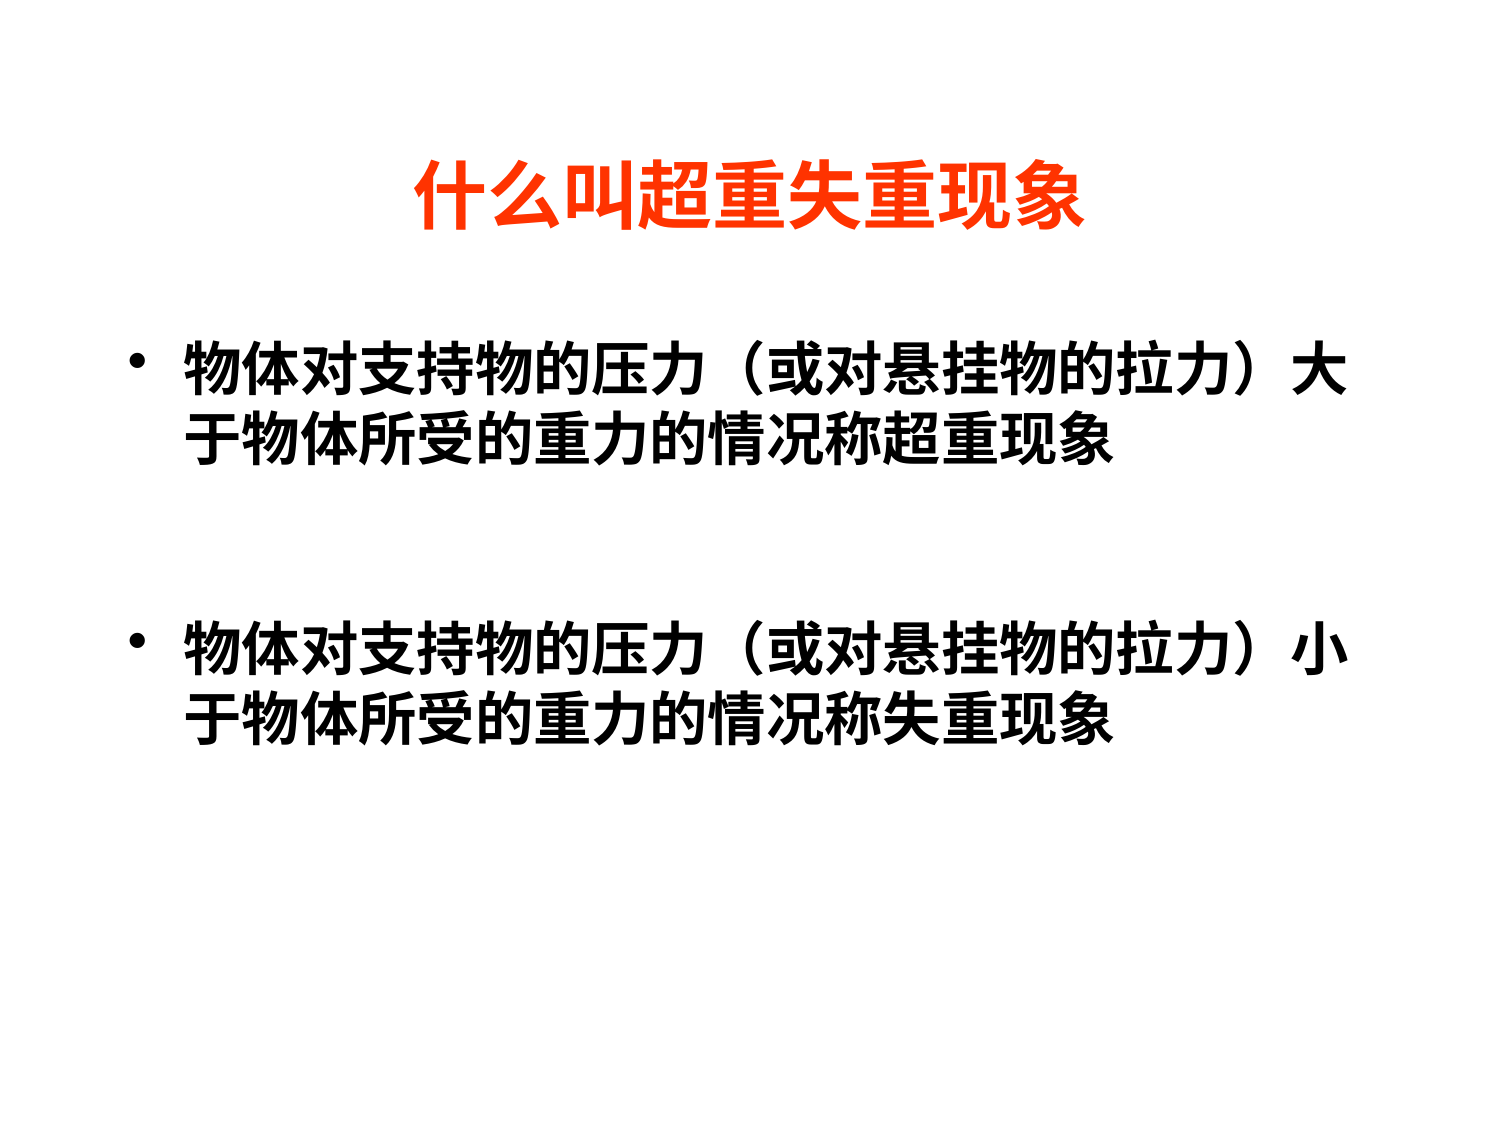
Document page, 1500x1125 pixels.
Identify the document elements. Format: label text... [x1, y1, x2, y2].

title 什么叫超重失重现象 [112, 99, 1388, 288]
list 物体对支持物的压力（或对悬挂物的拉力）大于物体所受的重力的情况称超重现象 物体对支持物的压力（或对悬挂物的拉力）小于物体所受的重力的情况称失重现象 [112, 324, 1388, 1000]
